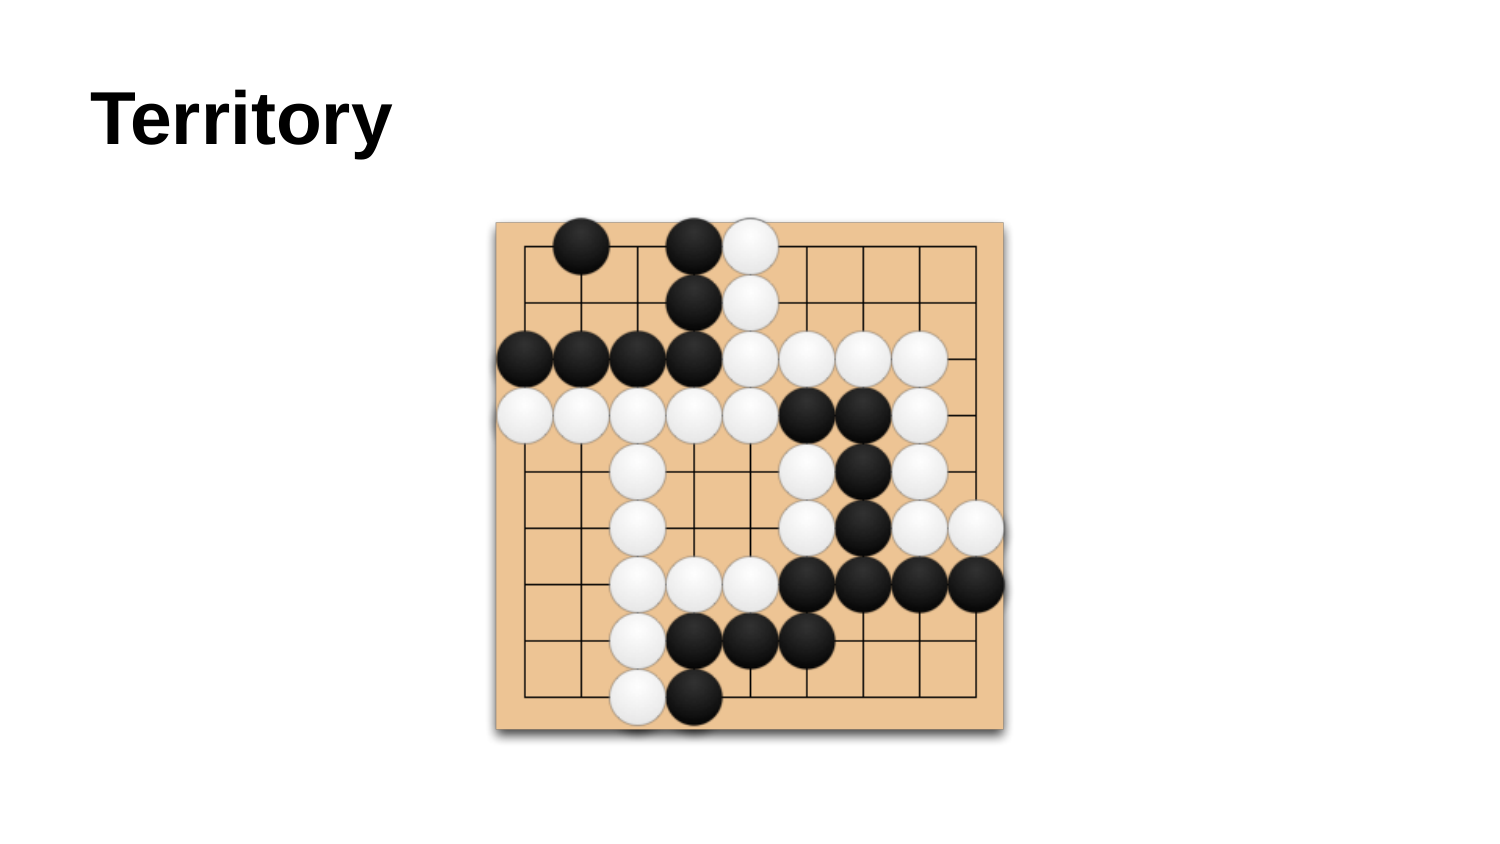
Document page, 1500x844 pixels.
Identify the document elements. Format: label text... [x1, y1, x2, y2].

title Territory [75, 33, 1425, 175]
picture [479, 207, 1021, 750]
